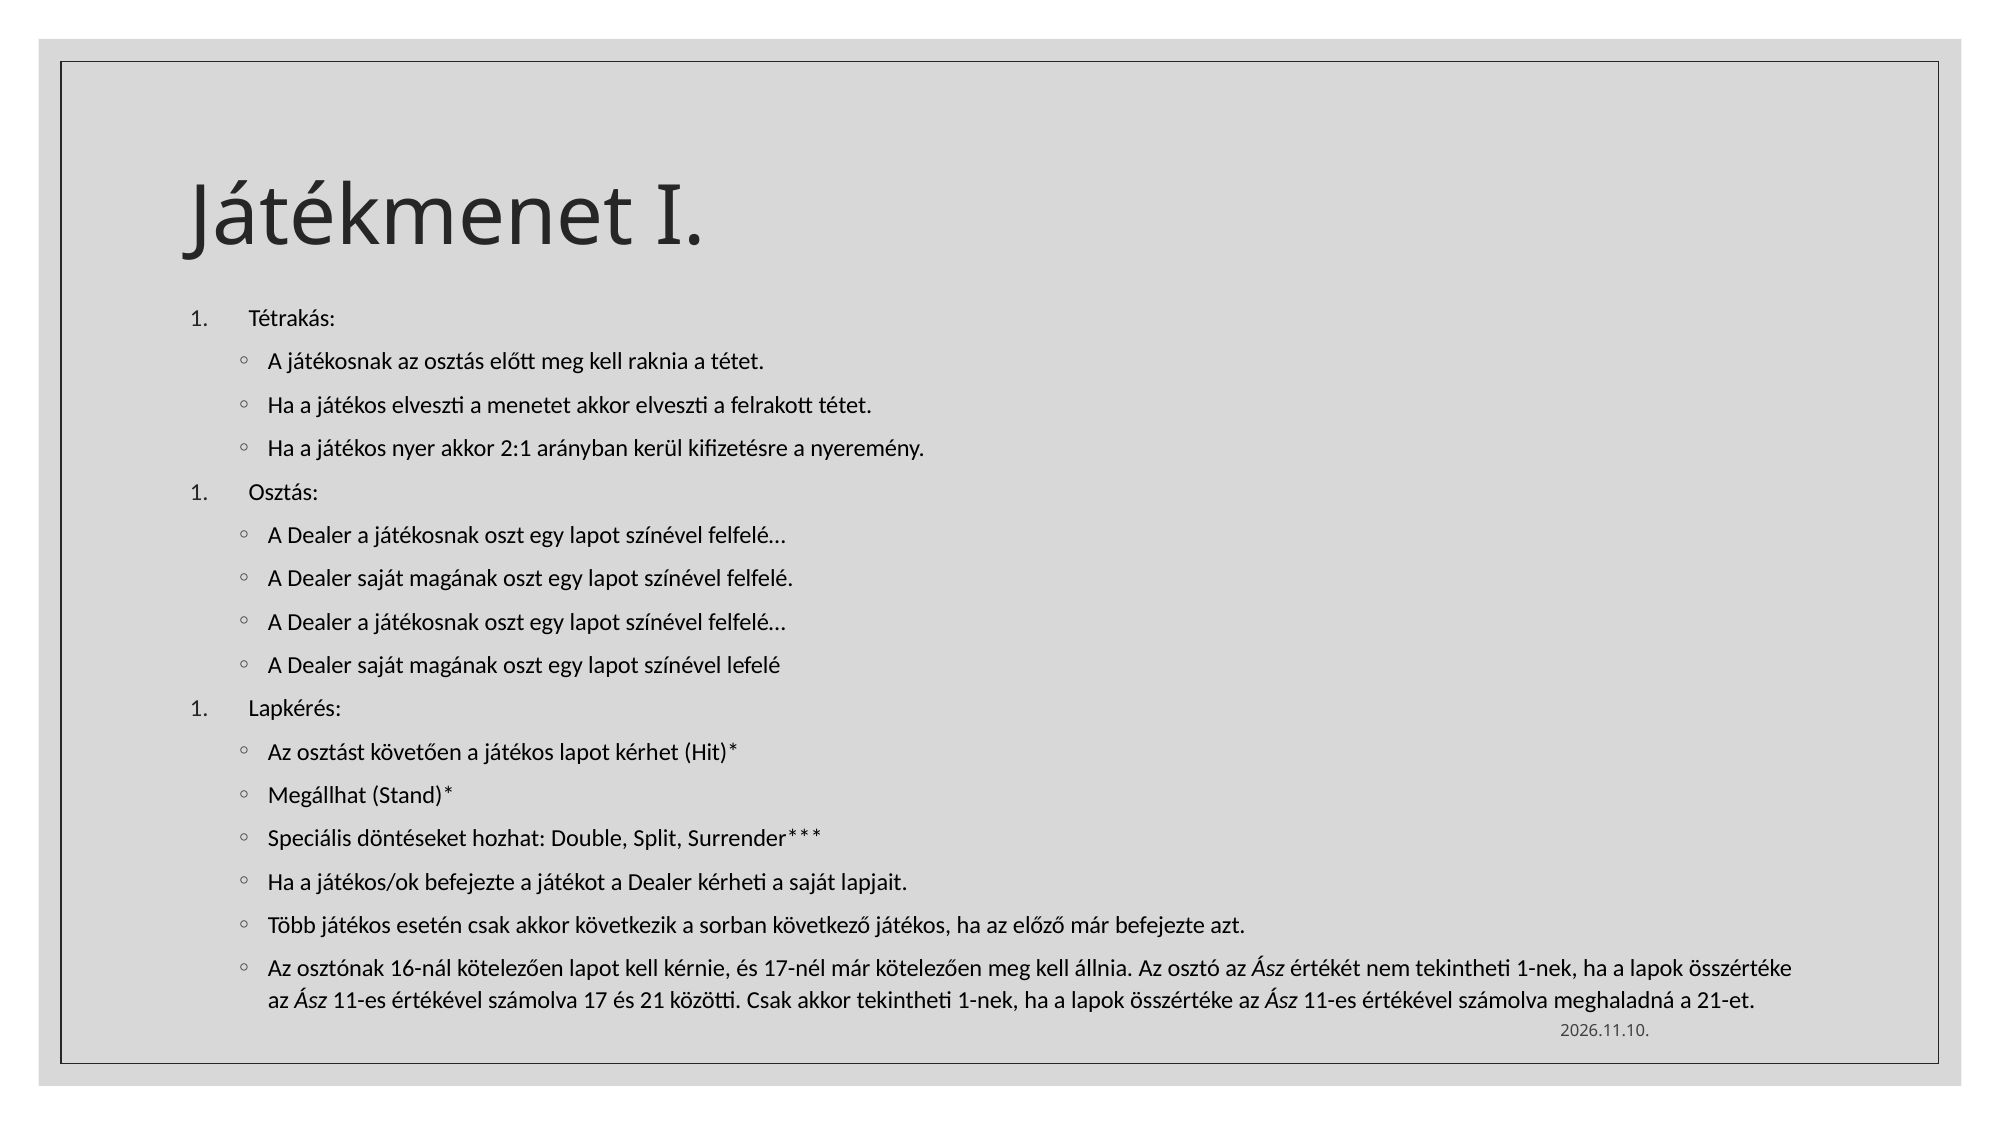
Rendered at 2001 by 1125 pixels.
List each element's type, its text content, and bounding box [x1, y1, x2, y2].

slide_number 2022. 02. 04. [1190, 990, 1665, 1050]
list Tétrakás: A játékosnak az osztás előtt meg kell raknia a tétet. Ha a játékos elveszti a menetet akkor elveszti a felrakott tétet. Ha a játékos nyer akkor 2:1 arányban kerül kifizetésre a nyeremény. Osztás: A Dealer a játékosnak oszt egy lapot színével felfelé… A Dealer saját magának oszt egy lapot színével felfelé. A Dealer a játékosnak oszt egy lapot színével felfelé… A Dealer saját magának oszt egy lapot színével lefelé Lapkérés: Az osztást követően a játékos lapot kérhet (Hit)* Megállhat (Stand)* Speciális döntéseket hozhat: Double, Split, Surrender*** Ha a játékos/ok befejezte a játékot a Dealer kérheti a saját lapjait. Több játékos esetén csak akkor következik a sorban következő játékos, ha az előző már befejezte azt. Az osztónak 16-nál kötelezően lapot kell kérnie, és 17-nél már kötelezően meg kell állnia. Az osztó az Ász értékét nem tekintheti 1-nek, ha a lapok összértéke az Ász 11-es értékével számolva 17 és 21 közötti. Csak akkor tekintheti 1-nek, ha a lapok összértéke az Ász 11-es értékével számolva meghaladná a 21-et. [174, 292, 1825, 1050]
title Játékmenet I. [174, 105, 1825, 292]
